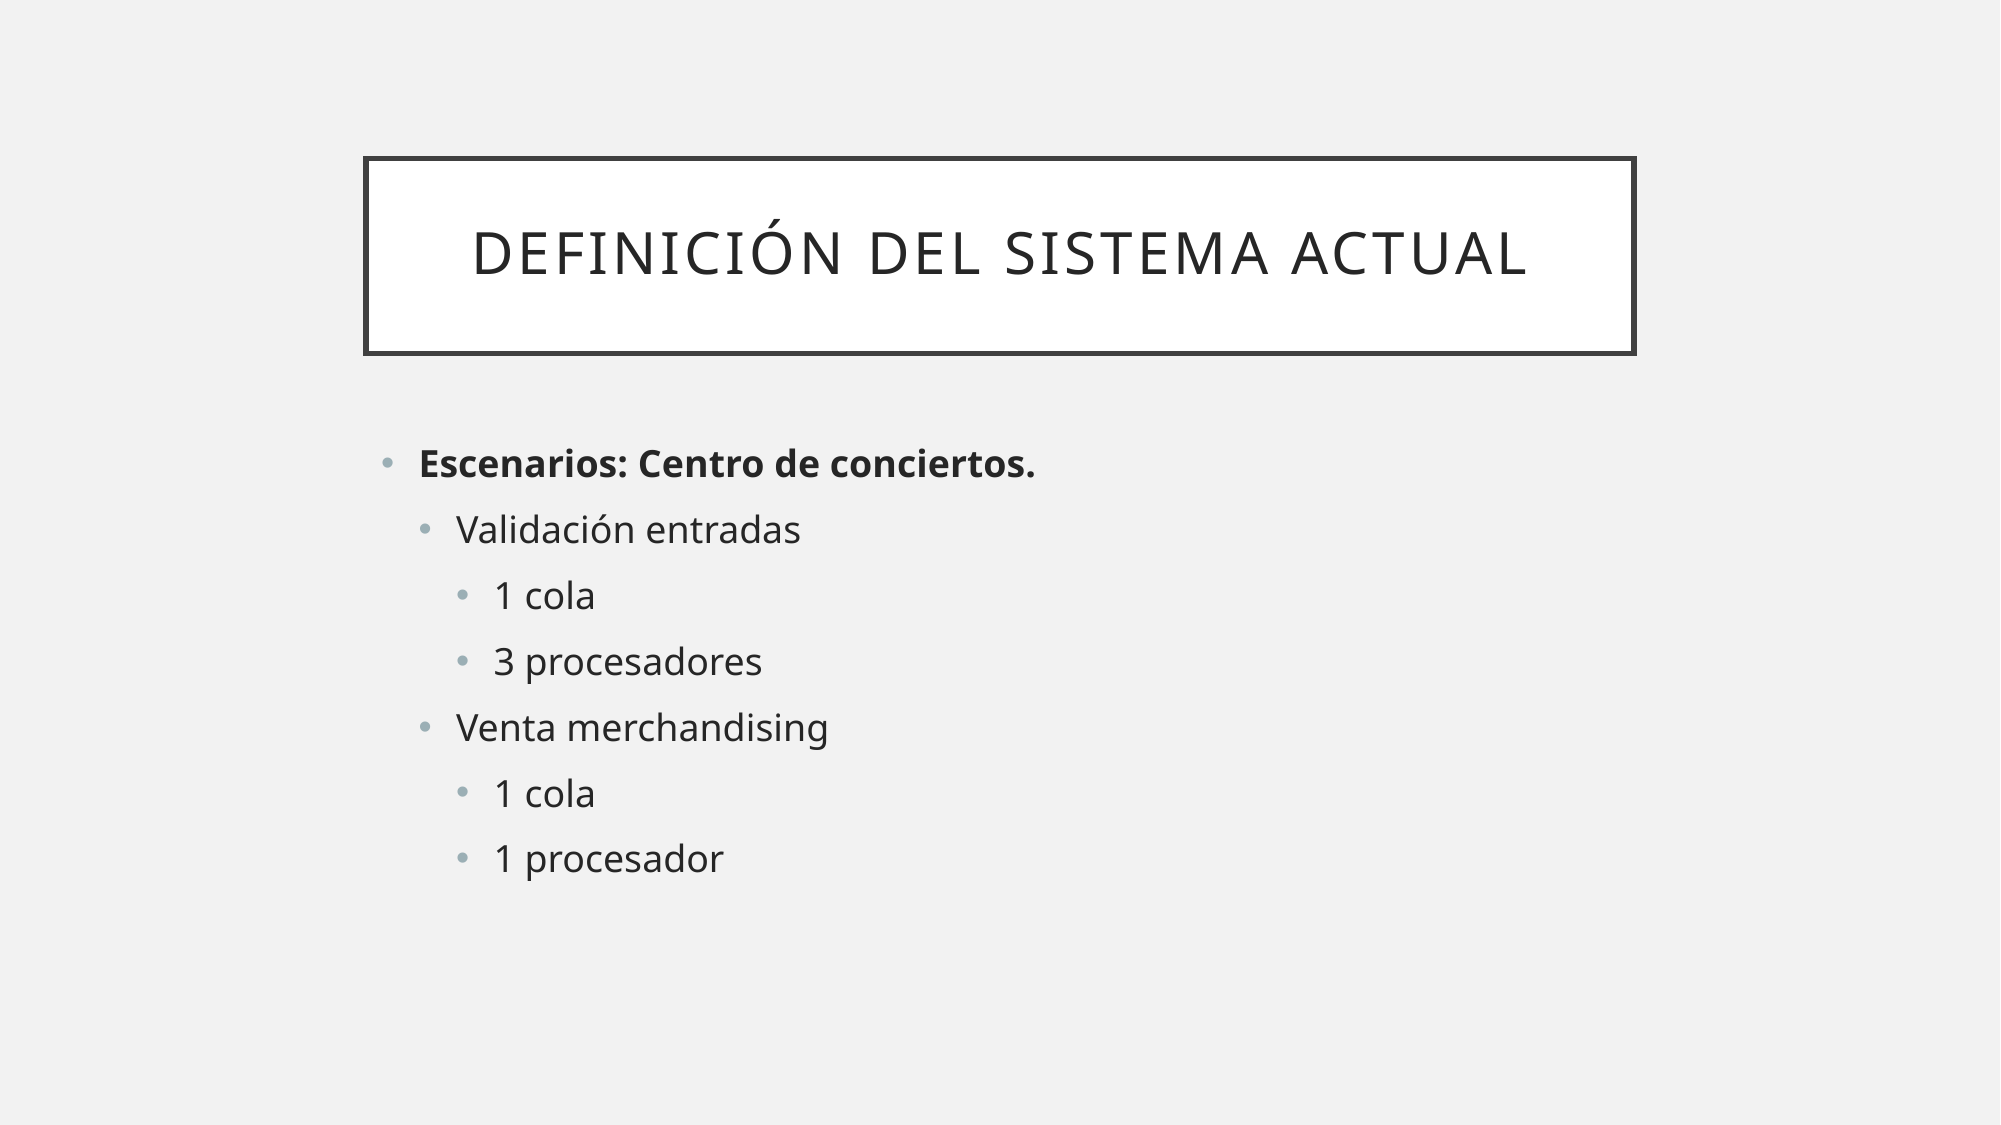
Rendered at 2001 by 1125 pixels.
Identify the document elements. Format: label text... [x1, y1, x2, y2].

list Escenarios: Centro de conciertos. Validación entradas 1 cola 3 procesadores Venta merchandising 1 cola 1 procesador [366, 432, 1634, 942]
title Definición del Sistema actual [363, 156, 1637, 356]
